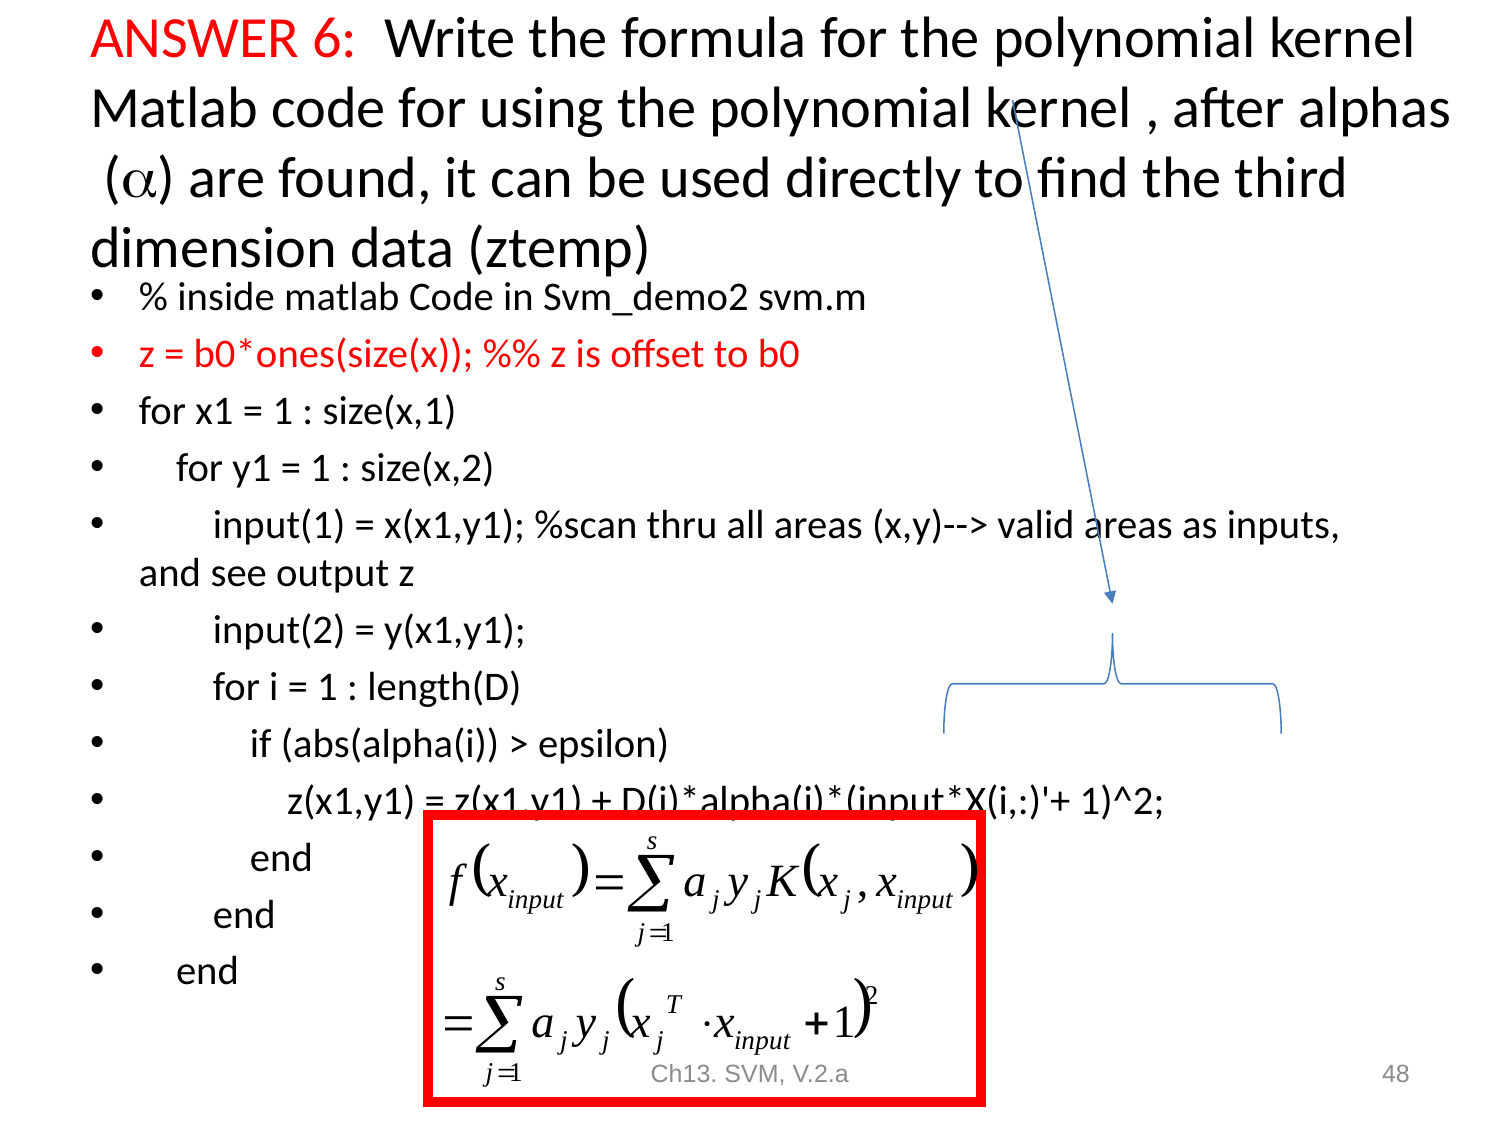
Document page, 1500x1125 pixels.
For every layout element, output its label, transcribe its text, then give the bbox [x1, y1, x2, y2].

slide_number 48 [1074, 1042, 1425, 1103]
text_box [432, 819, 977, 1098]
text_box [1012, 99, 1113, 604]
text_box [942, 632, 1282, 734]
list % inside matlab Code in Svm_demo2 svm.m z = b0*ones(size(x)); %% z is offset to b0 for x1 = 1 : size(x,1) for y1 = 1 : size(x,2) input(1) = x(x1,y1); %scan thru all areas (x,y)--> valid areas as inputs, and see output z input(2) = y(x1,y1); for i = 1 : length(D) if (abs(alpha(i)) > epsilon) z(x1,y1) = z(x1,y1) + D(i)*alpha(i)*(input*X(i,:)'+ 1)^2; end end end [75, 262, 1425, 1005]
title ANSWER 6: Write the formula for the polynomial kernel Matlab code for using the polynomial kernel , after alphas () are found, it can be used directly to find the third dimension data (ztemp) [75, 45, 1475, 233]
